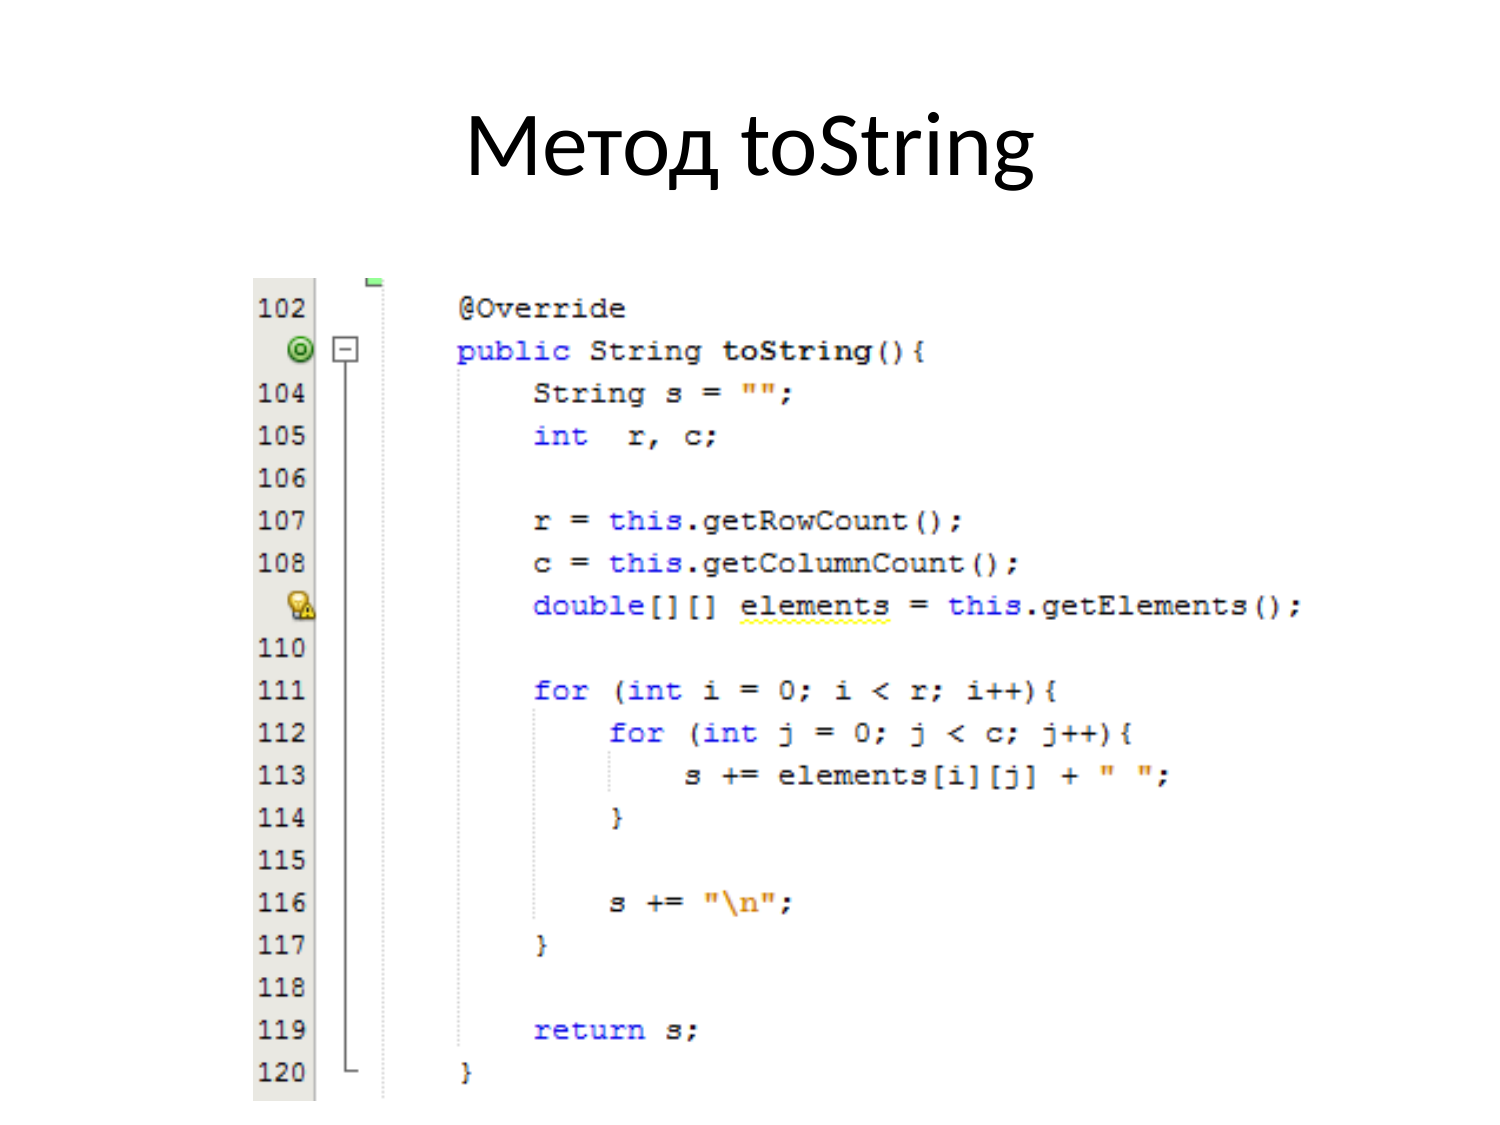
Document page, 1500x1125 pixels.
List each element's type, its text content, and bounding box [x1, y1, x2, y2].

title Метод toString [75, 45, 1425, 233]
picture [253, 278, 1448, 1101]
